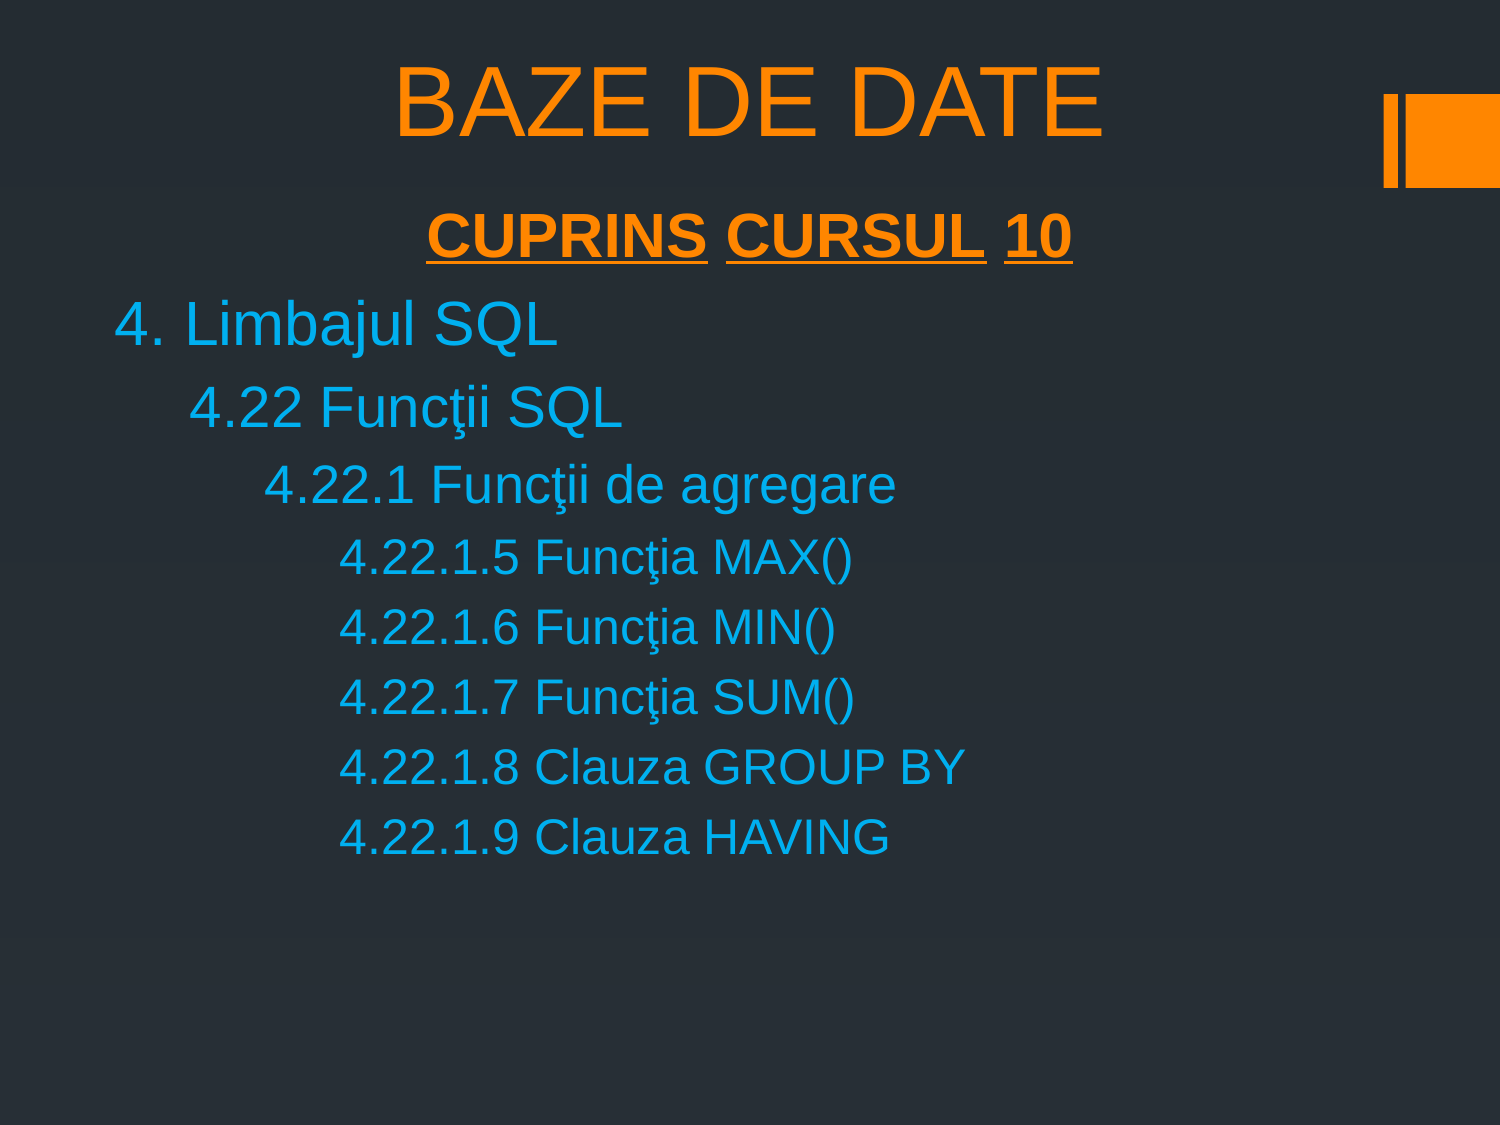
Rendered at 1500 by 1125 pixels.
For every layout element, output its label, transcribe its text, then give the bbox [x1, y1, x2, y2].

title BAZE DE DATE [112, 0, 1388, 164]
subtitle CUPRINS CURSUL 10 4. Limbajul SQL 4.22 Funcţii SQL 4.22.1 Funcţii de agregare 4.22.1.5 Funcţia MAX() 4.22.1.6 Funcţia MIN() 4.22.1.7 Funcţia SUM() 4.22.1.8 Clauza GROUP BY 4.22.1.9 Clauza HAVING [99, 187, 1400, 1025]
